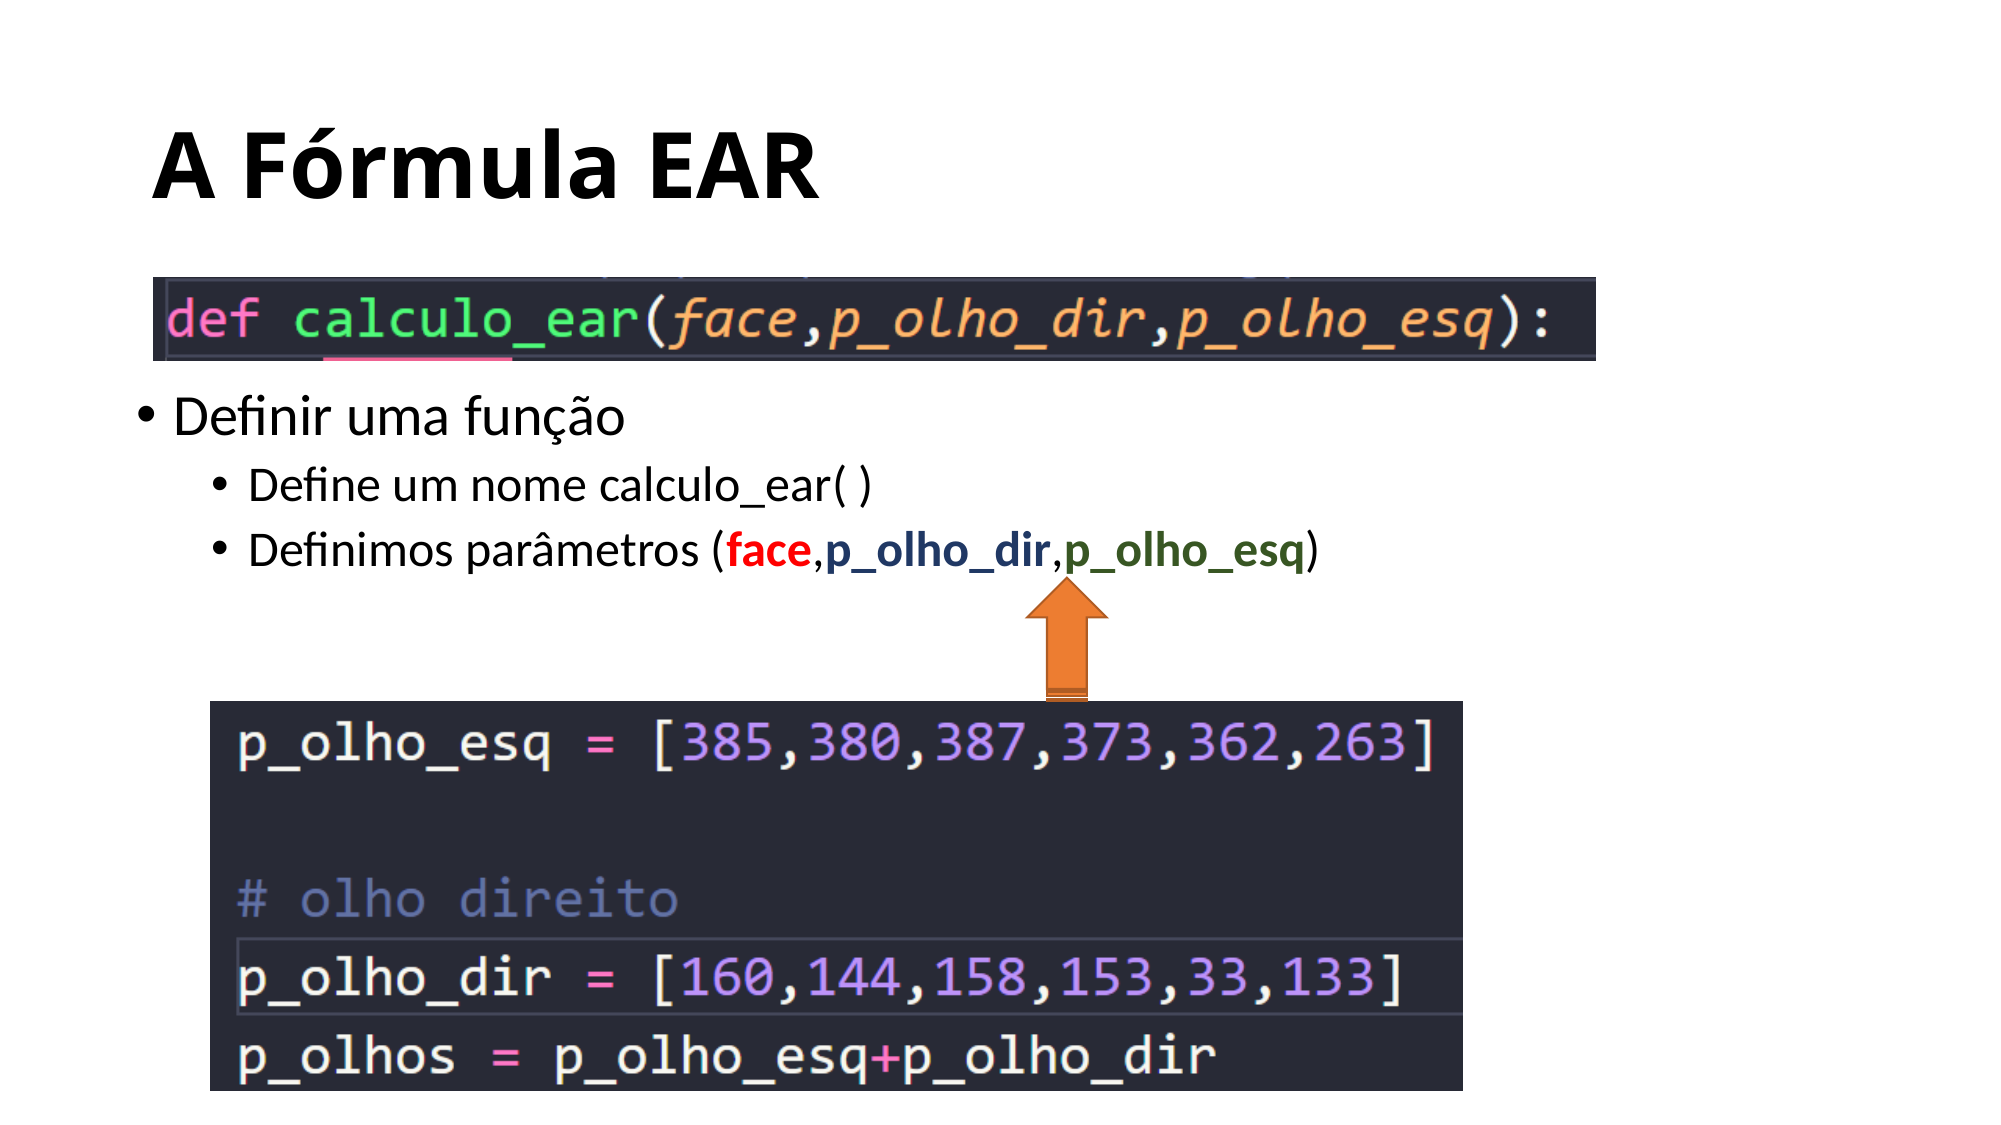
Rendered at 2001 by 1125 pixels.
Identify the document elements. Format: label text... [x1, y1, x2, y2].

list Definir uma função Define um nome calculo_ear( ) Definimos parâmetros (face,p_olho_dir,p_olho_esq) [121, 377, 1847, 1092]
text_box [1024, 576, 1110, 697]
picture [210, 701, 1463, 1091]
title A Fórmula EAR [137, 59, 1863, 278]
picture [153, 277, 1596, 361]
